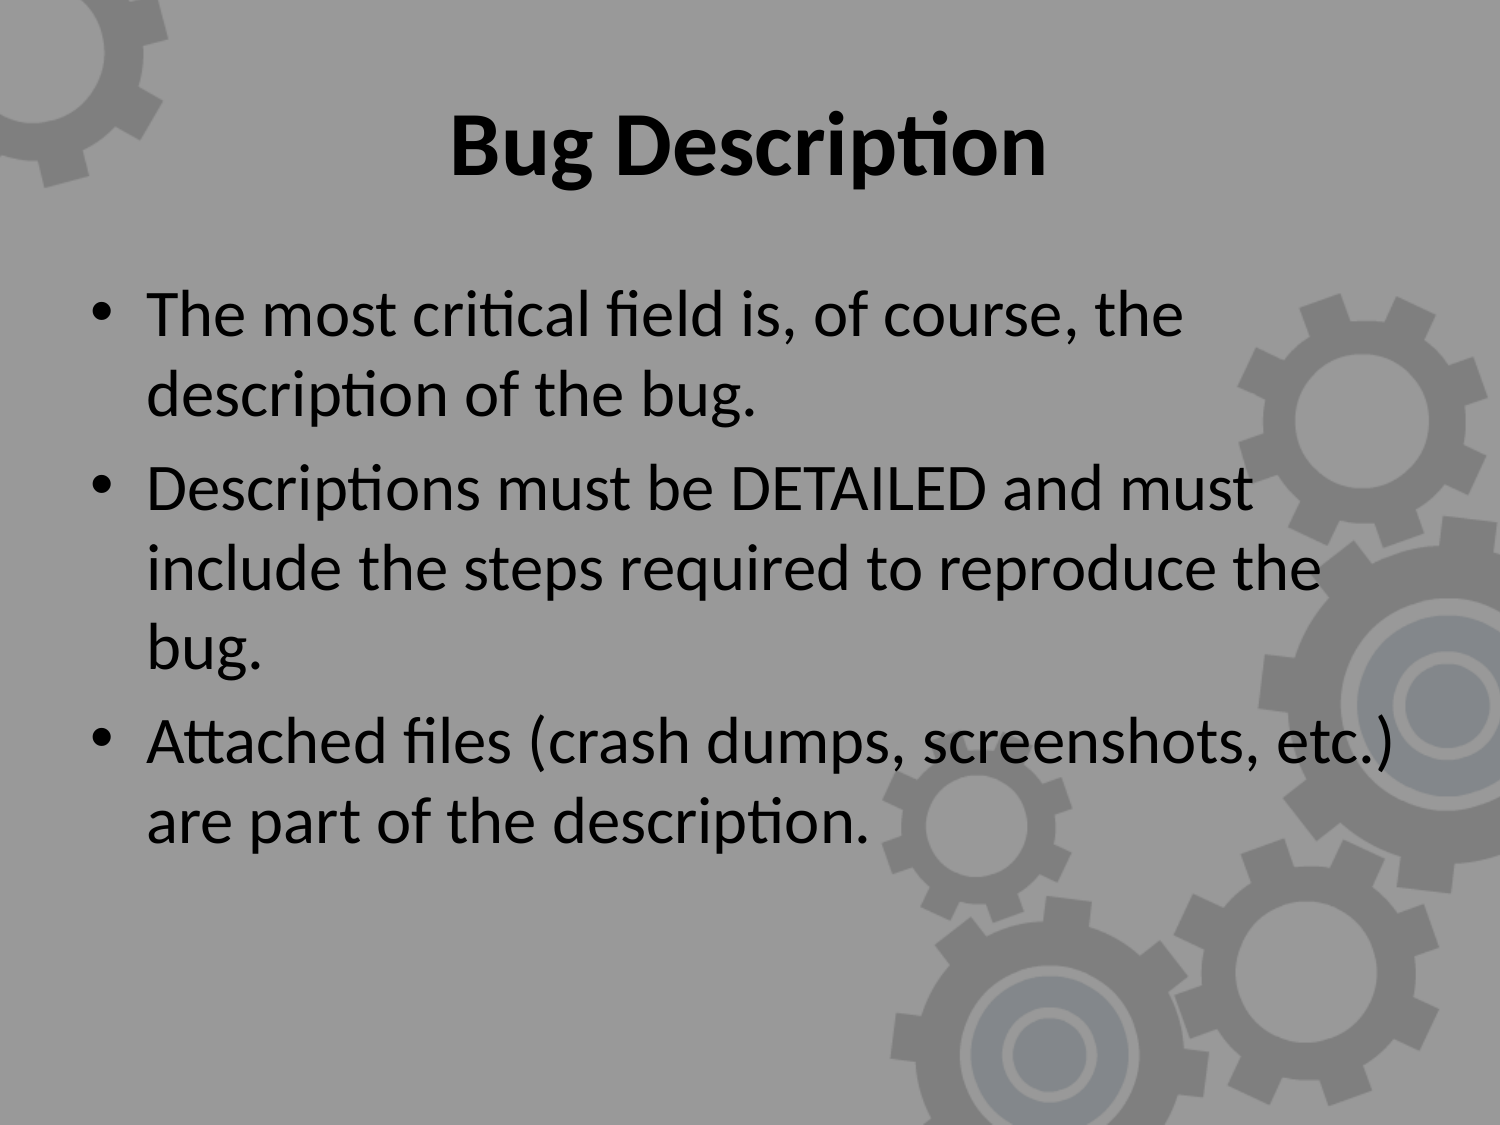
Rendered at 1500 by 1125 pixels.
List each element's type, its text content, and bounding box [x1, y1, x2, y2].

title Bug Description [74, 44, 1426, 233]
list The most critical field is, of course, the description of the bug. Descriptions must be DETAILED and must include the steps required to reproduce the bug. Attached files (crash dumps, screenshots, etc.) are part of the description. [74, 262, 1426, 1006]
picture [0, 0, 1500, 1125]
